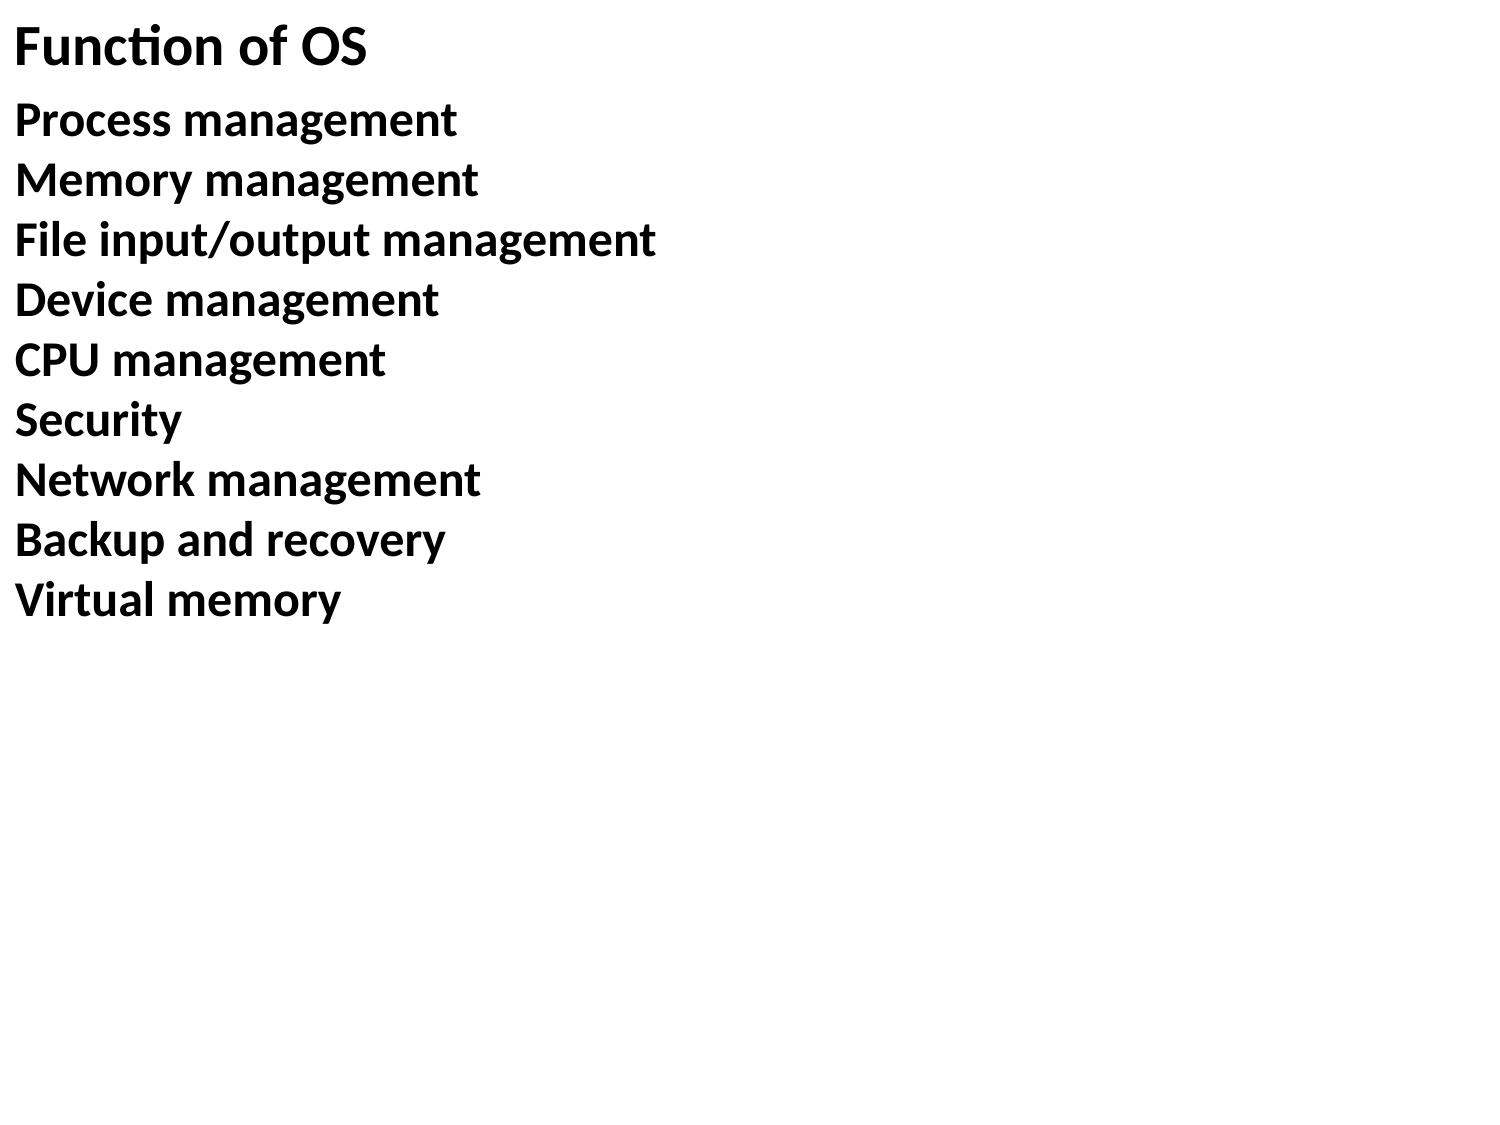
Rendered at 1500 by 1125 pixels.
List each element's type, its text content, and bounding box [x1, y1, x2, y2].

text_box Process management Memory management File input/output management Device management CPU management Security Network management Backup and recovery Virtual memory [0, 79, 1475, 634]
text_box Function of OS [0, 0, 1475, 79]
